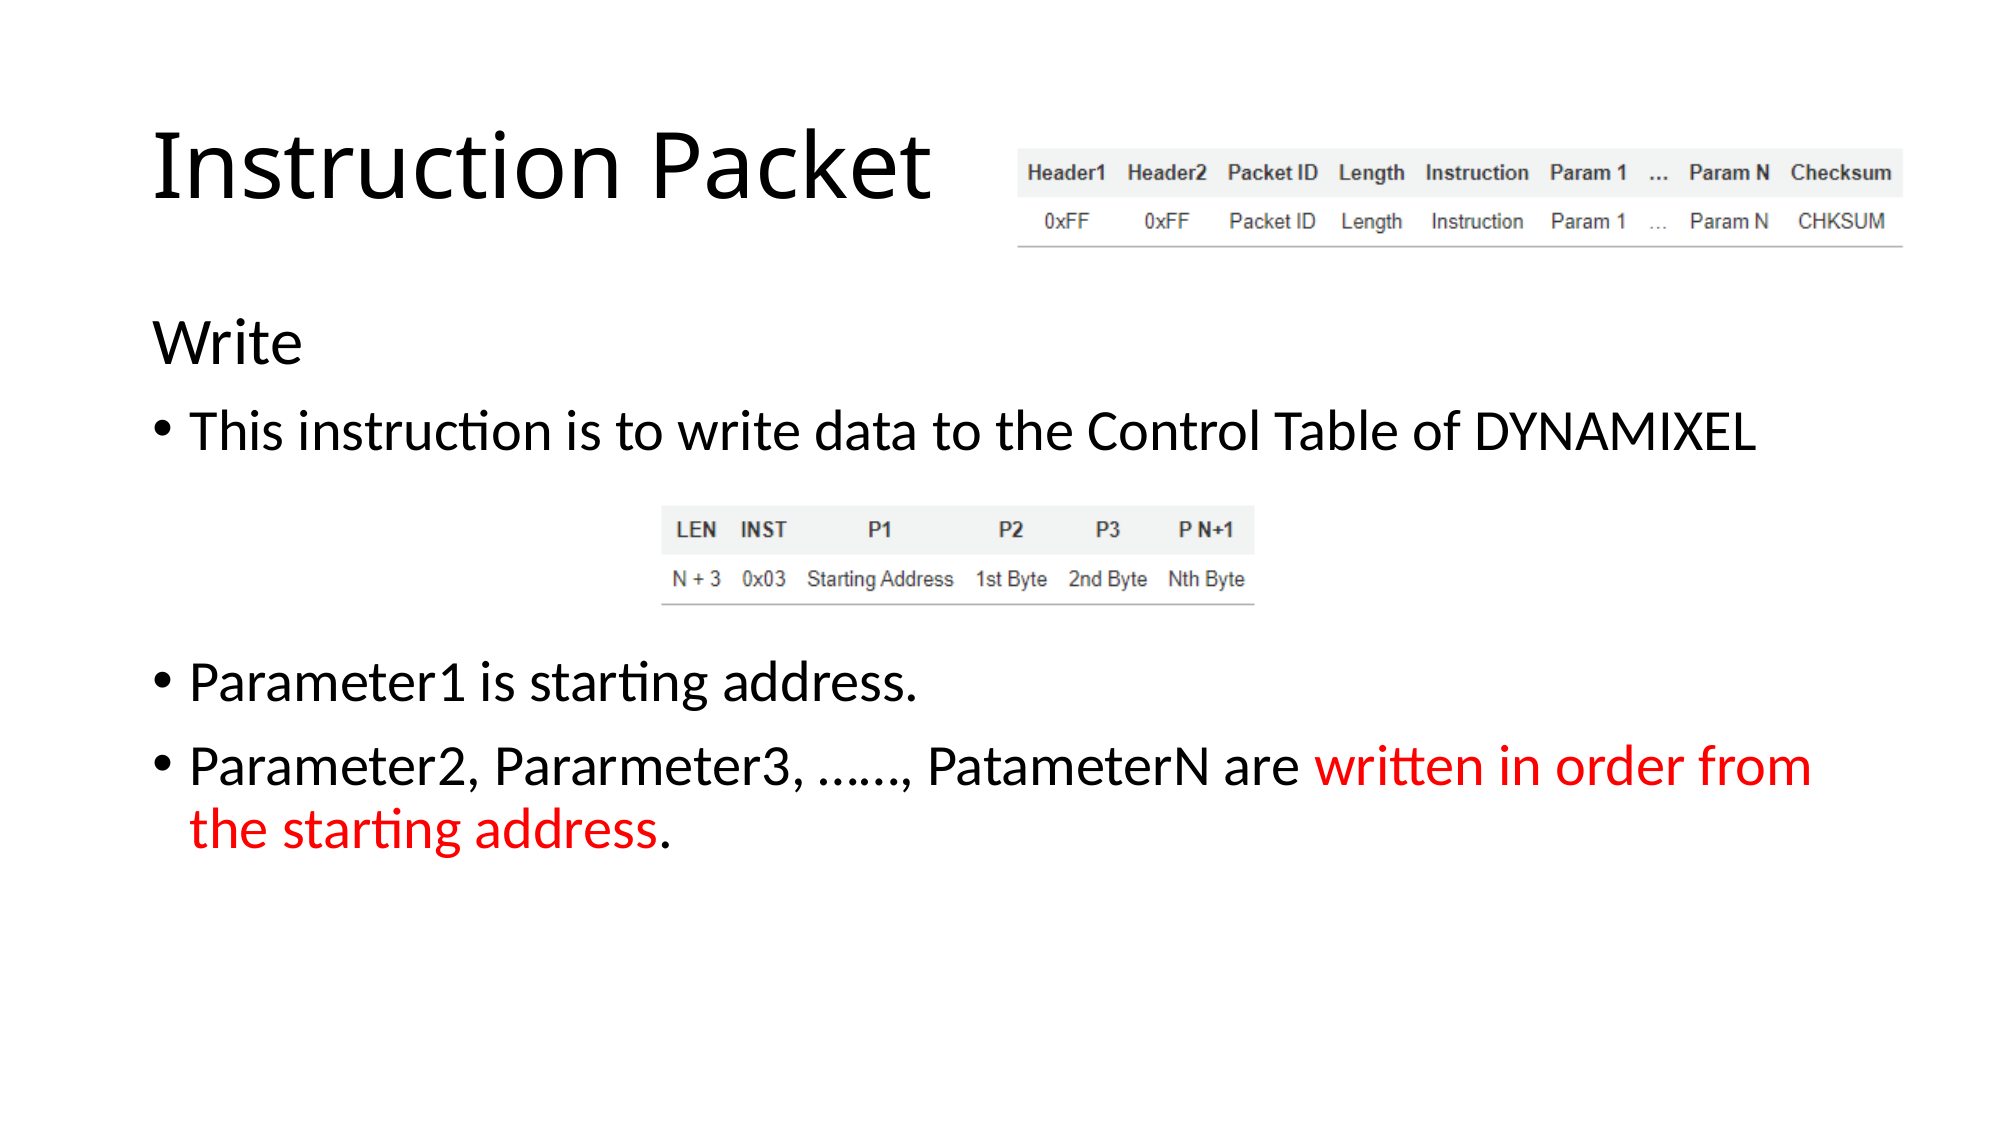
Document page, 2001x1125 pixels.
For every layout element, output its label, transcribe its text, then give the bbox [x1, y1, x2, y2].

picture [1010, 144, 1911, 254]
list Write This instruction is to write data to the Control Table of DYNAMIXEL Parameter1 is starting address. Parameter2, Pararmeter3, ……, PatameterN are written in order from the starting address. [137, 299, 1863, 1014]
picture [657, 501, 1261, 615]
title Instruction Packet [137, 59, 1863, 278]
